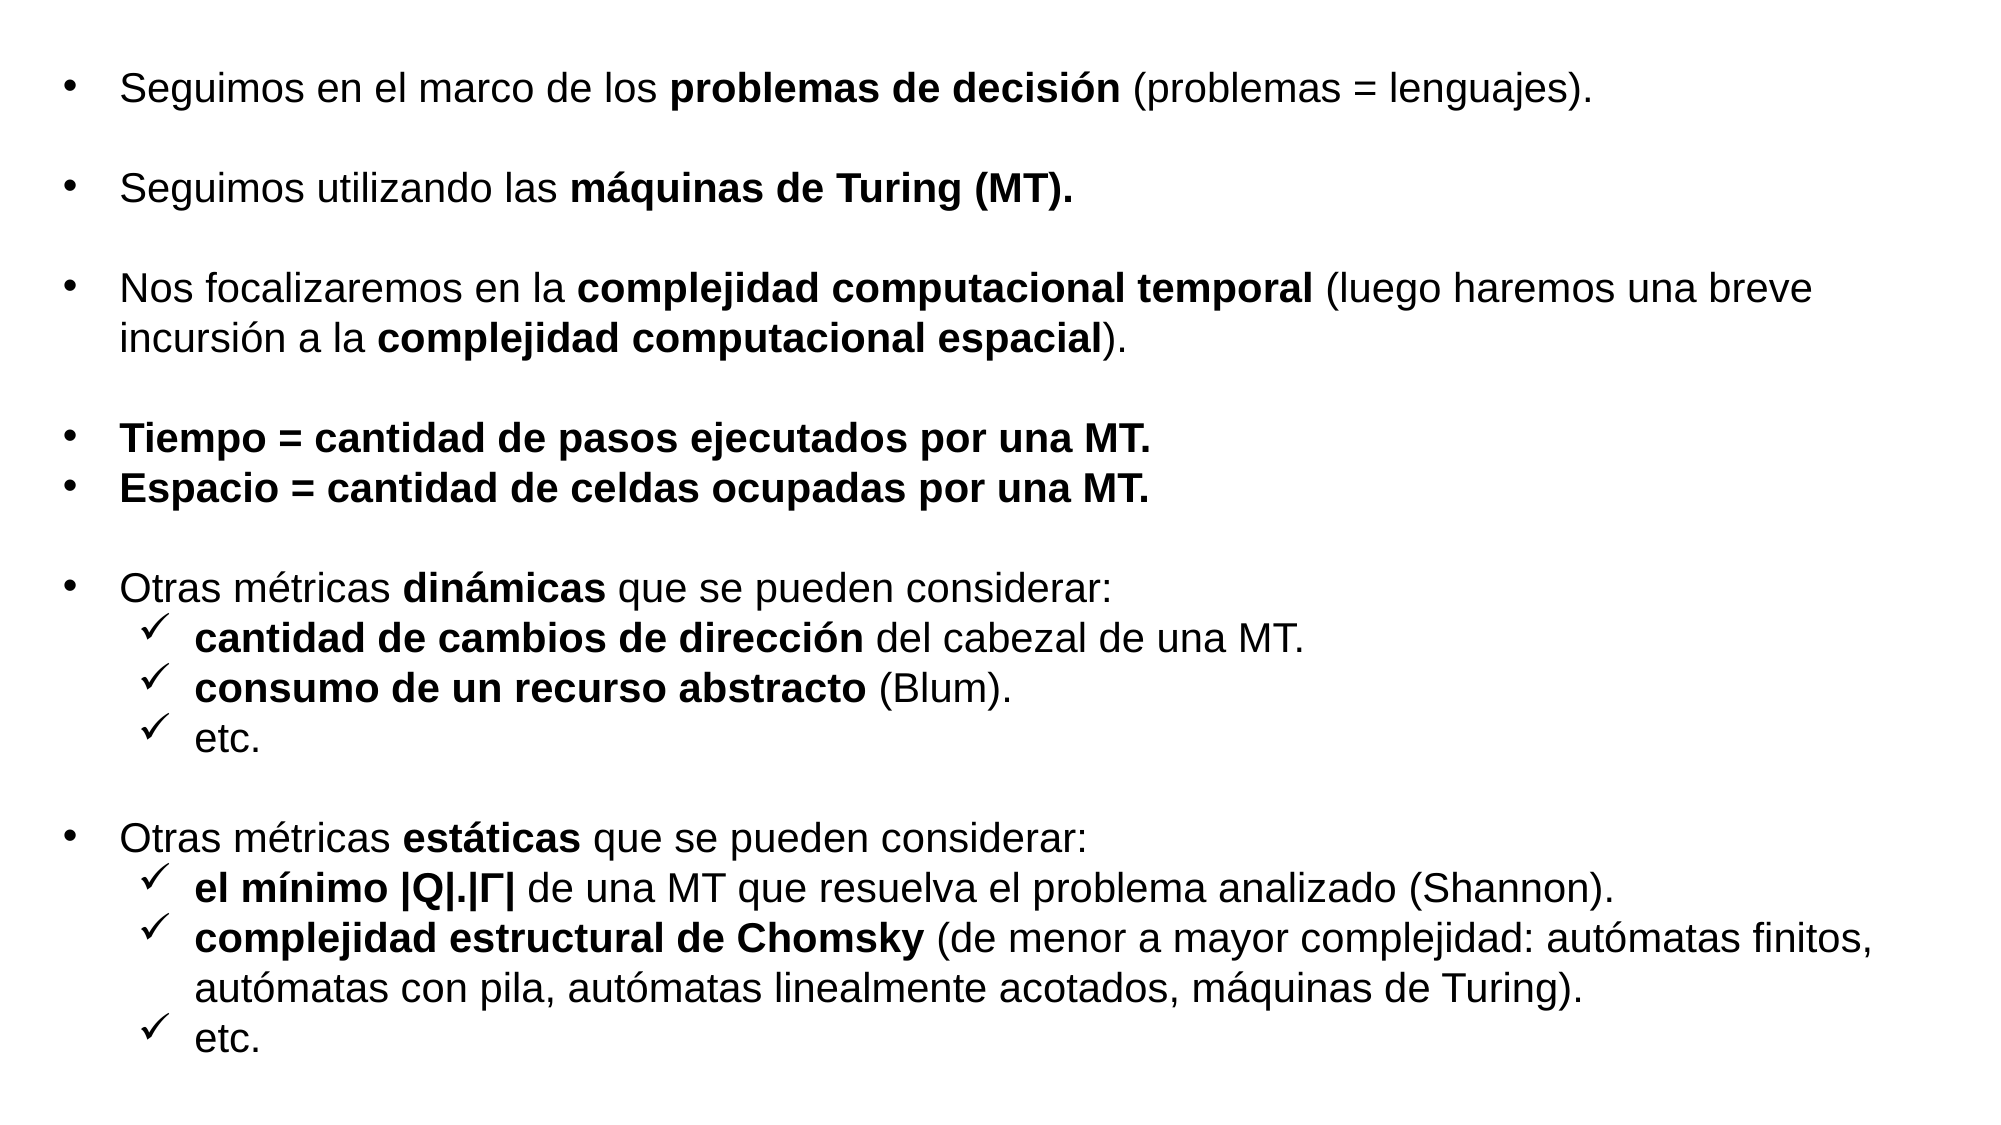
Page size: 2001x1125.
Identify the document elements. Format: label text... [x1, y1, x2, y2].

text_box Seguimos en el marco de los problemas de decisión (problemas = lenguajes). Seguimos utilizando las máquinas de Turing (MT). Nos focalizaremos en la complejidad computacional temporal (luego haremos una breve incursión a la complejidad computacional espacial). Tiempo = cantidad de pasos ejecutados por una MT. Espacio = cantidad de celdas ocupadas por una MT. Otras métricas dinámicas que se pueden considerar: cantidad de cambios de dirección del cabezal de una MT. consumo de un recurso abstracto (Blum). etc. Otras métricas estáticas que se pueden considerar: el mínimo |Q|.|Γ| de una MT que resuelva el problema analizado (Shannon). complejidad estructural de Chomsky (de menor a mayor complejidad: autómatas finitos, autómatas con pila, autómatas linealmente acotados, máquinas de Turing). etc. [48, 52, 1971, 1069]
